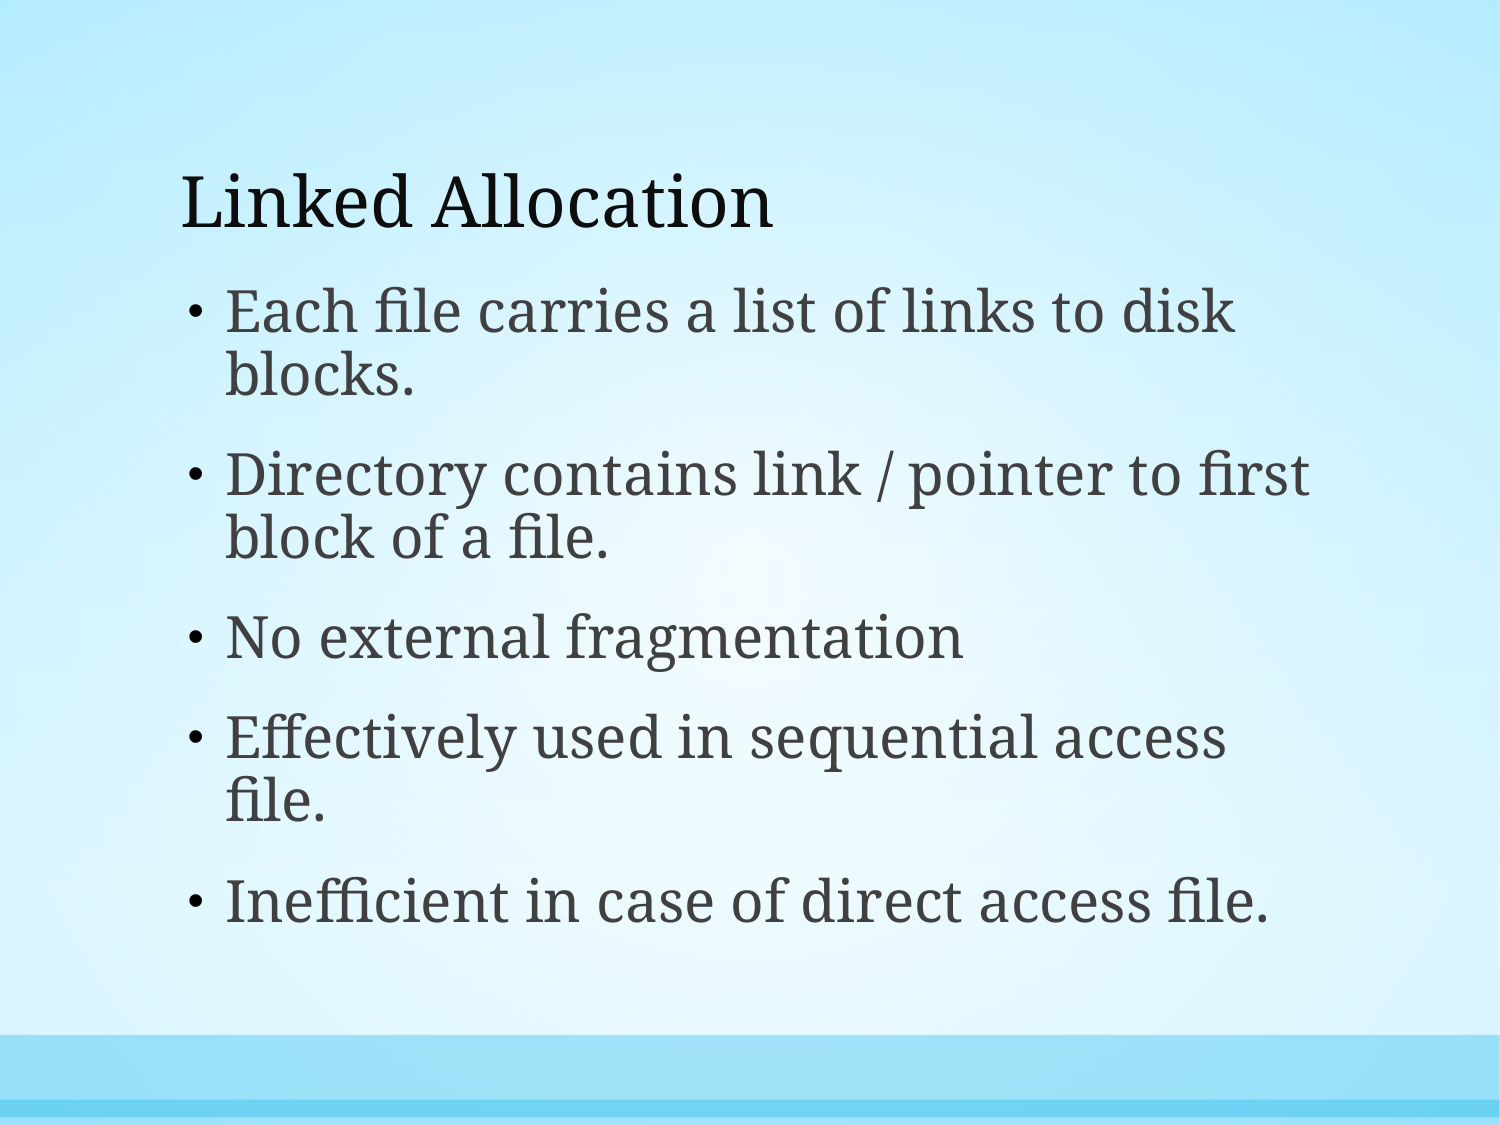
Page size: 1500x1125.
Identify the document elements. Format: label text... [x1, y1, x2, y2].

list Each file carries a list of links to disk blocks. Directory contains link / pointer to first block of a file. No external fragmentation Effectively used in sequential access file. Inefficient in case of direct access file. [165, 274, 1335, 987]
title Linked Allocation [165, 71, 1335, 251]
